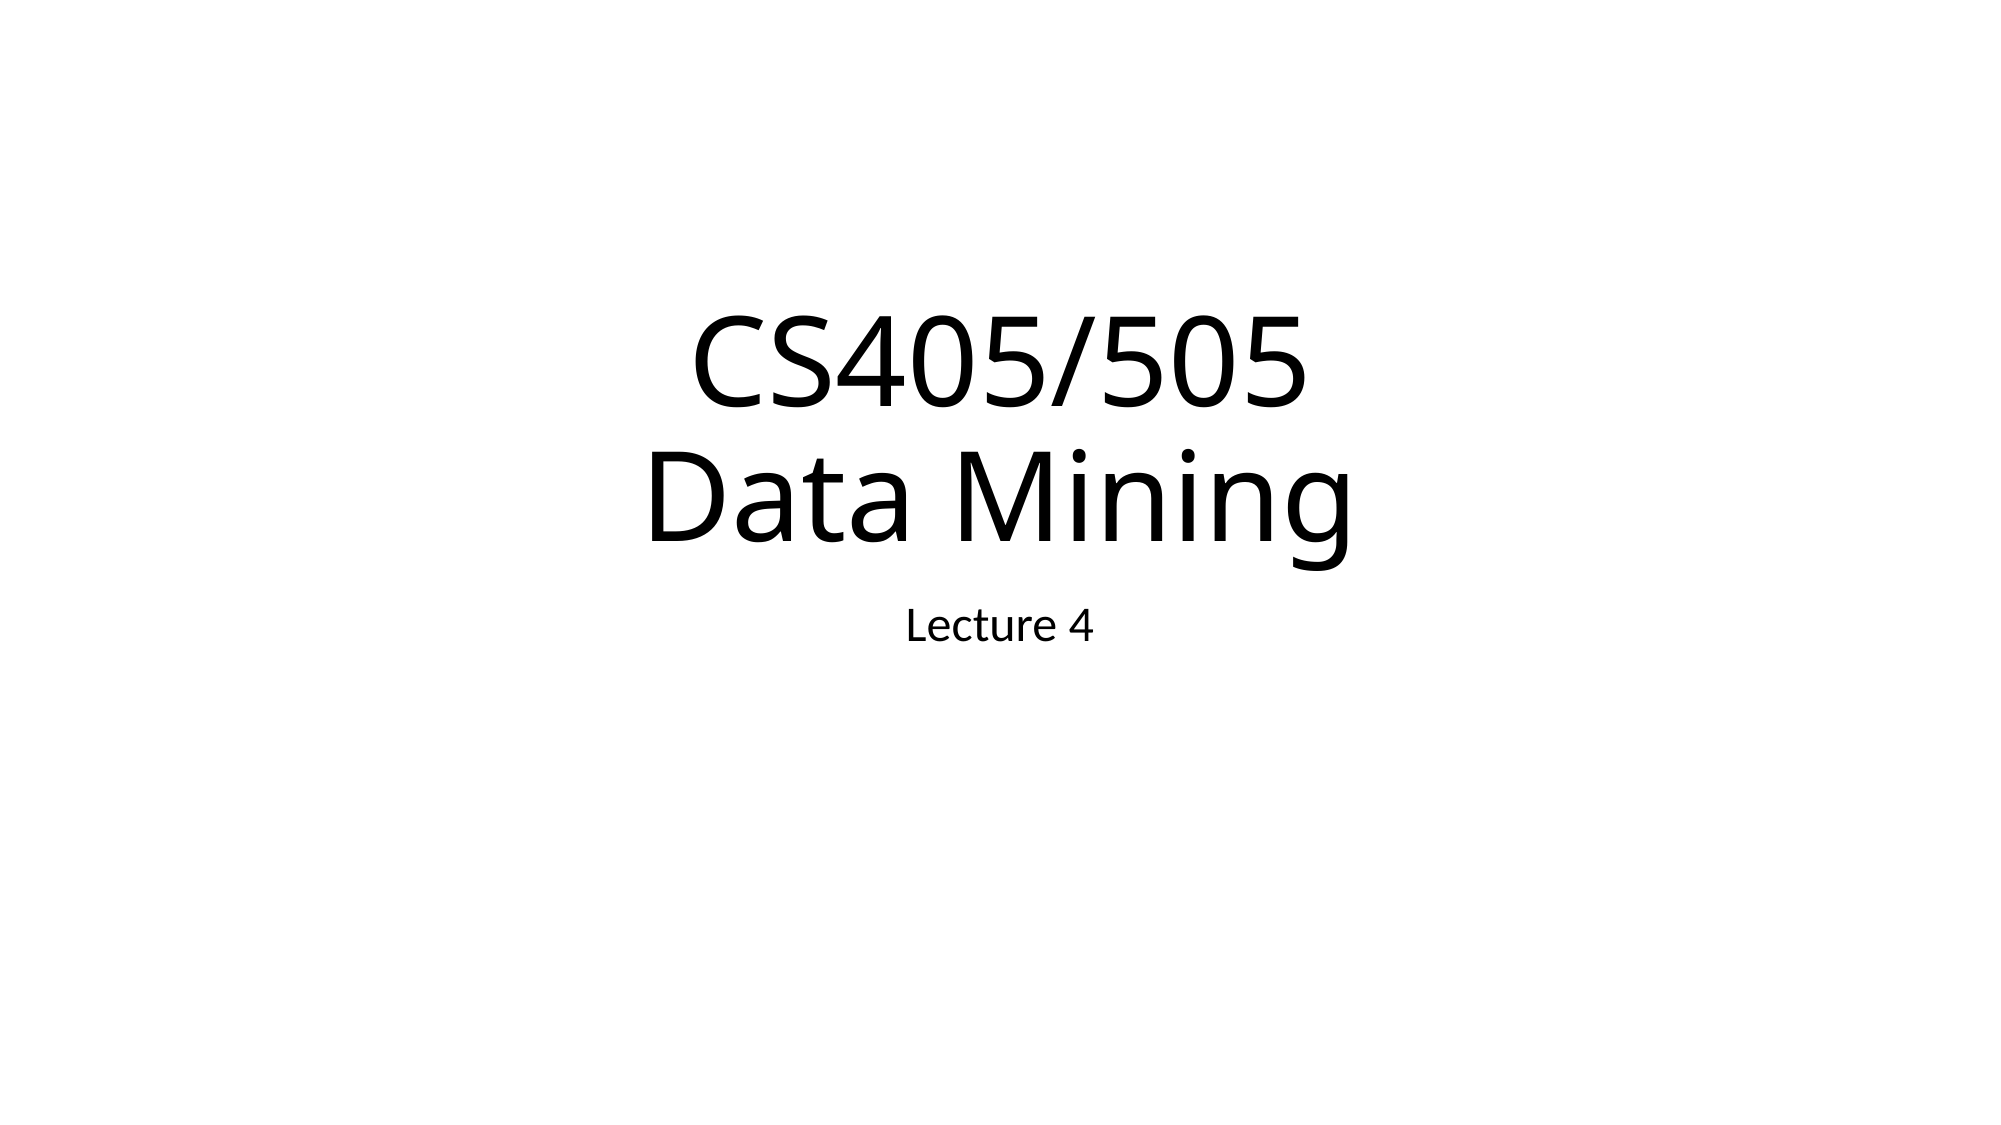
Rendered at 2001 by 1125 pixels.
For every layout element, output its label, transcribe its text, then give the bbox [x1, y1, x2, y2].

title CS405/505 Data Mining [249, 184, 1750, 576]
subtitle Lecture 4 [249, 590, 1750, 863]
